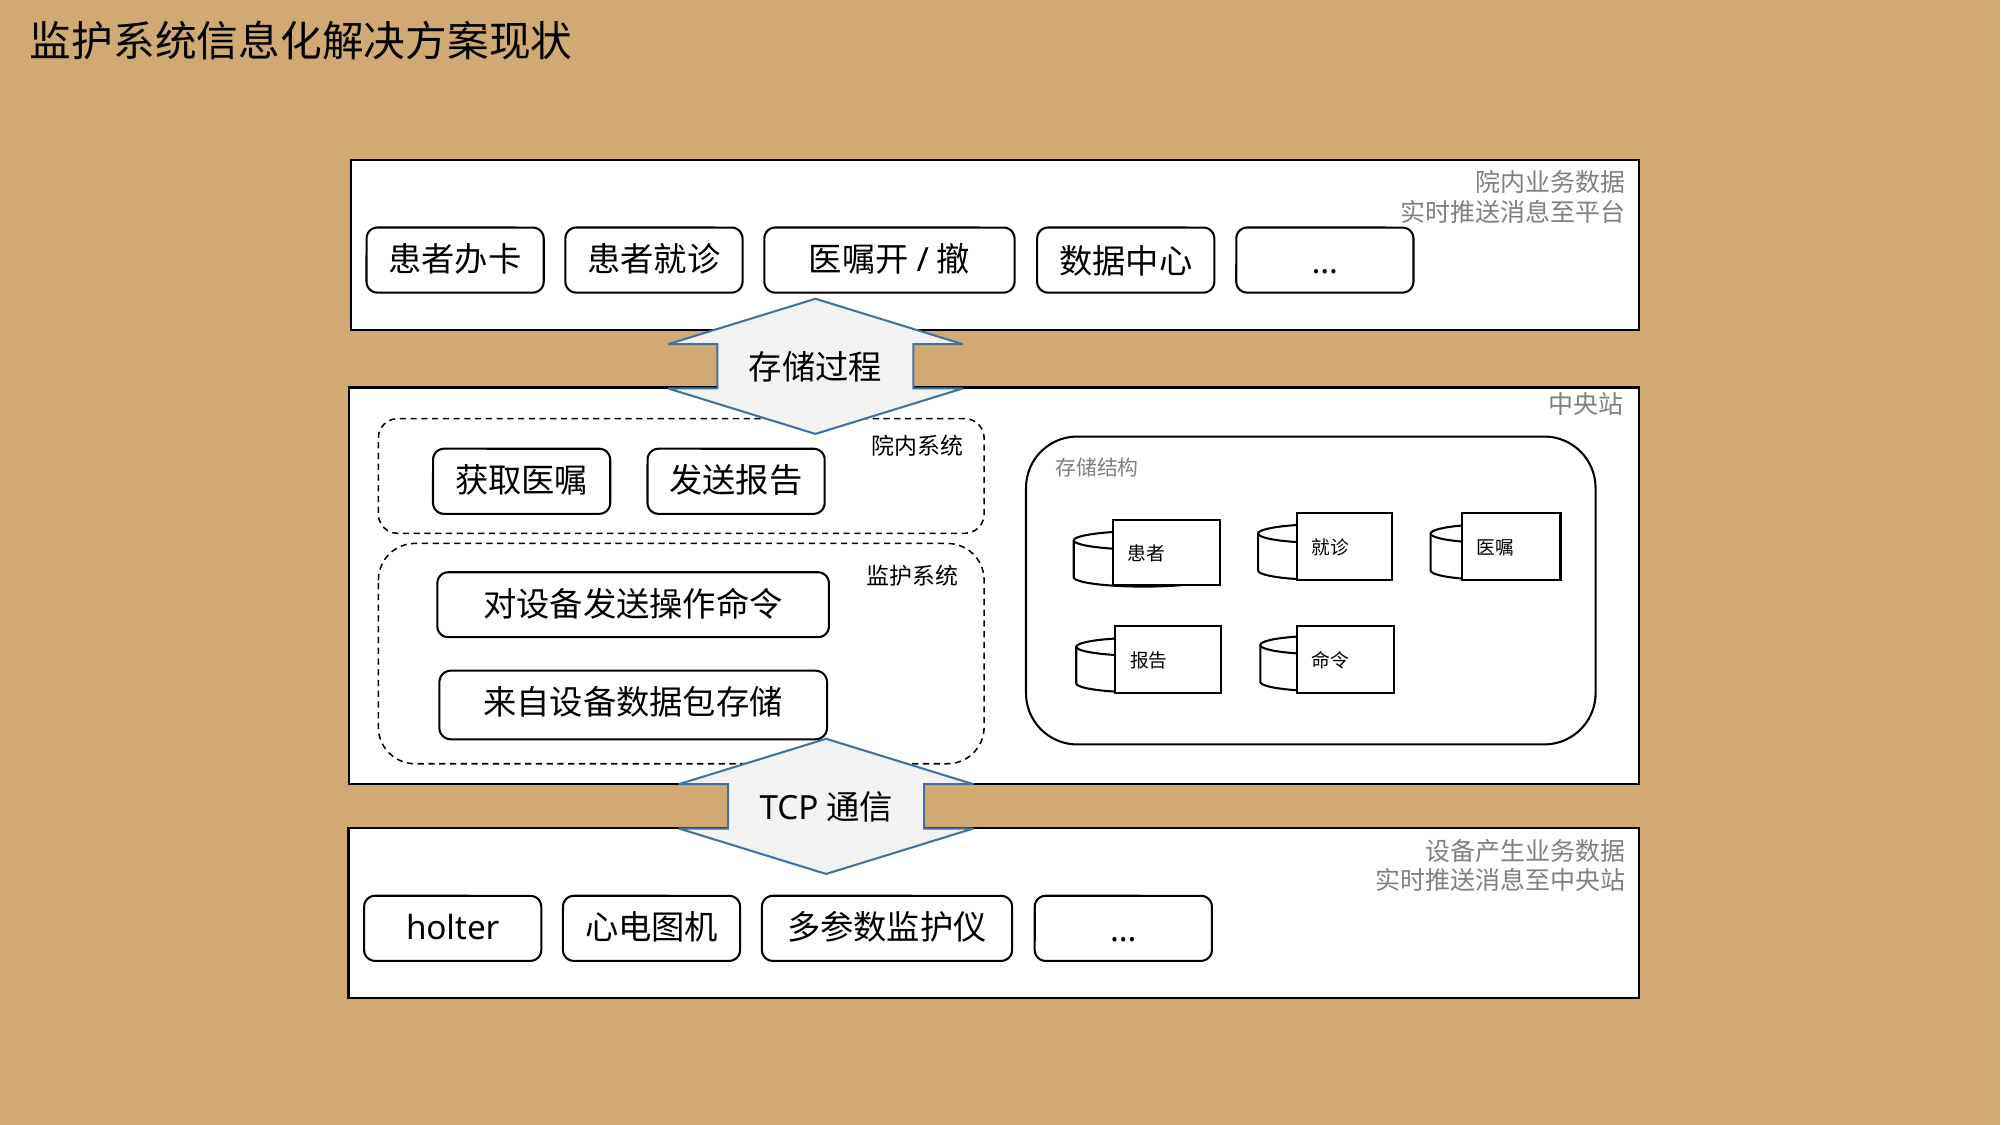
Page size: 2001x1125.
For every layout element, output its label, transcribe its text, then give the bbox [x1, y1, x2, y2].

text_box 中央站 [348, 386, 1640, 785]
text_box 存储结构 [1024, 435, 1597, 746]
text_box [1259, 635, 1296, 692]
text_box 监护系统 [378, 543, 985, 764]
text_box … [1033, 894, 1213, 962]
text_box 数据中心 [1036, 226, 1216, 294]
text_box 命令 [1296, 625, 1395, 694]
text_box 多参数监护仪 [760, 894, 1014, 962]
text_box 医嘱开/撤 [763, 226, 1016, 294]
text_box 院内业务数据 实时推送消息至平台 [350, 159, 1640, 331]
text_box 存储过程 [667, 297, 964, 436]
text_box 患者就诊 [564, 226, 744, 294]
text_box 监护系统信息化解决方案现状 [14, 7, 588, 72]
text_box 设备产生业务数据 实时推送消息至中央站 [347, 827, 1640, 999]
text_box 患者办卡 [365, 226, 545, 294]
text_box … [1235, 226, 1415, 294]
text_box 患者 [1112, 519, 1221, 586]
text_box TCP通信 [678, 737, 974, 876]
text_box [1072, 531, 1184, 588]
text_box 报告 [1114, 625, 1222, 694]
text_box [1075, 637, 1114, 693]
text_box [1429, 524, 1461, 580]
text_box 就诊 [1296, 512, 1393, 581]
text_box [1257, 524, 1296, 581]
text_box 心电图机 [561, 894, 742, 962]
text_box 院内系统 [378, 418, 985, 534]
text_box holter [363, 894, 543, 962]
text_box 医嘱 [1461, 512, 1562, 581]
